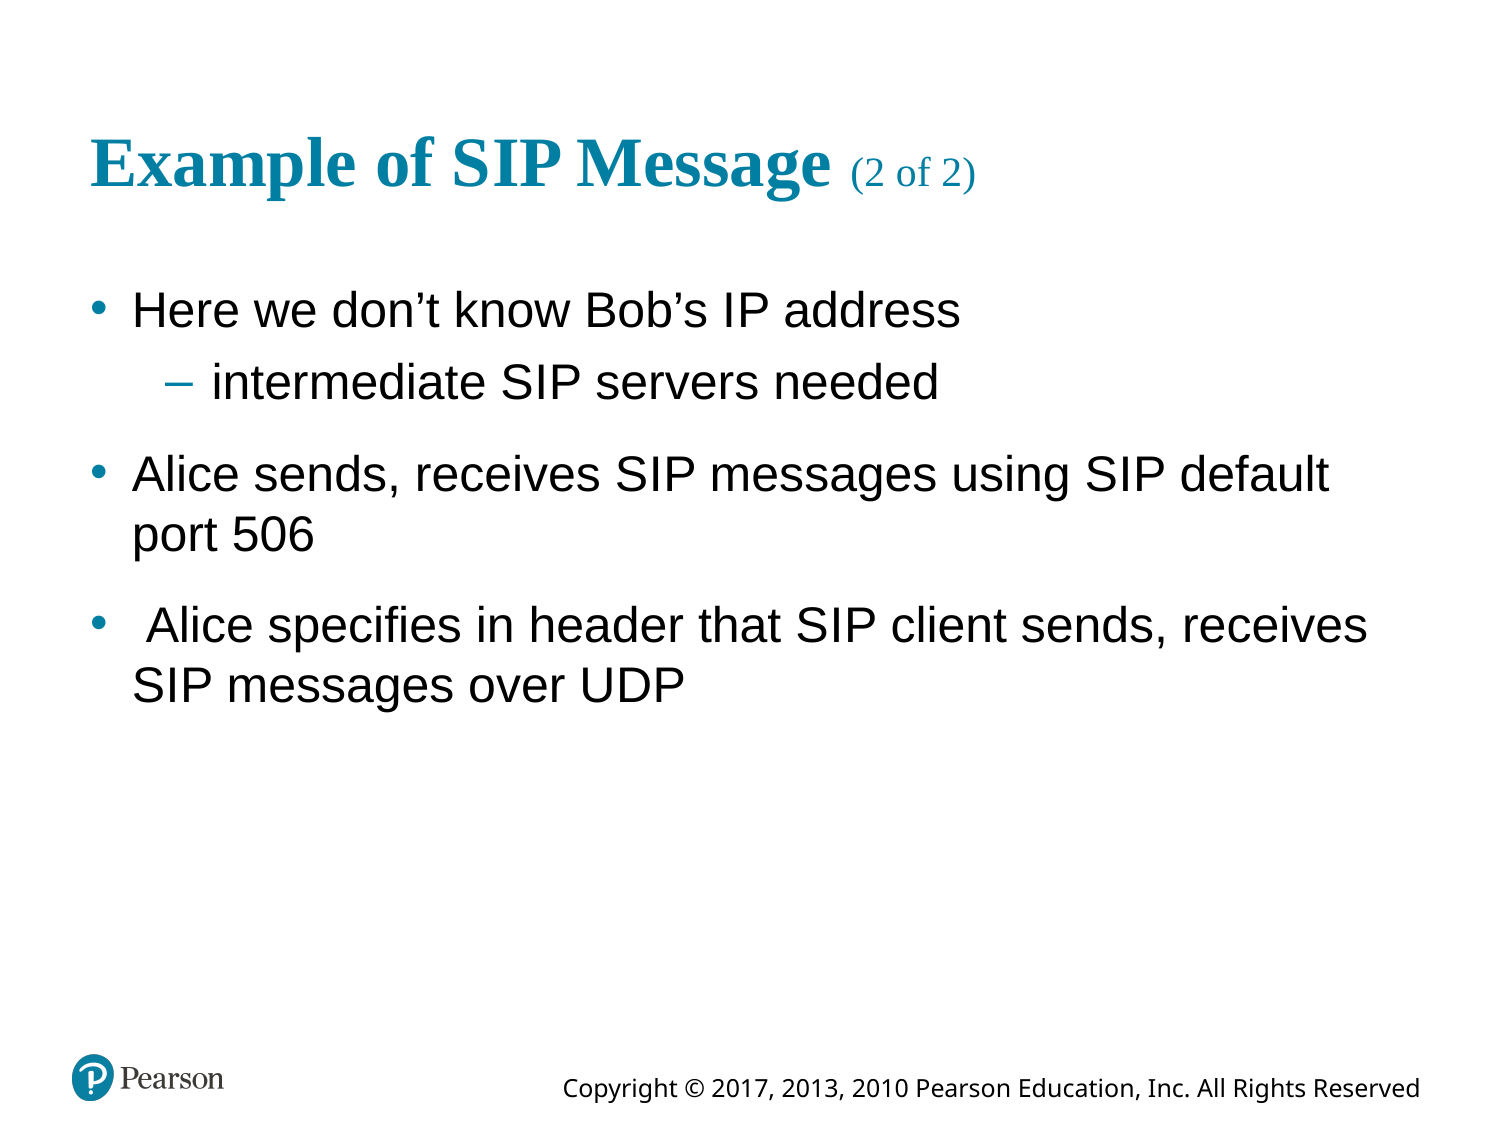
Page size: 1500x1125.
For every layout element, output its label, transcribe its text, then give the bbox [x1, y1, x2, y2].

picture [72, 1054, 88, 1070]
title Example of S I P Message (2 of 2) [75, 0, 1425, 216]
list Here we don’t know Bob’s I P address intermediate S I P servers needed Alice sends, receives S I P messages using S I P default port 506 Alice specifies in header that S I P client sends, receives S I P messages over U D P [75, 262, 1425, 1005]
picture [98, 1054, 224, 1101]
picture [80, 1063, 106, 1088]
picture [72, 1087, 83, 1101]
